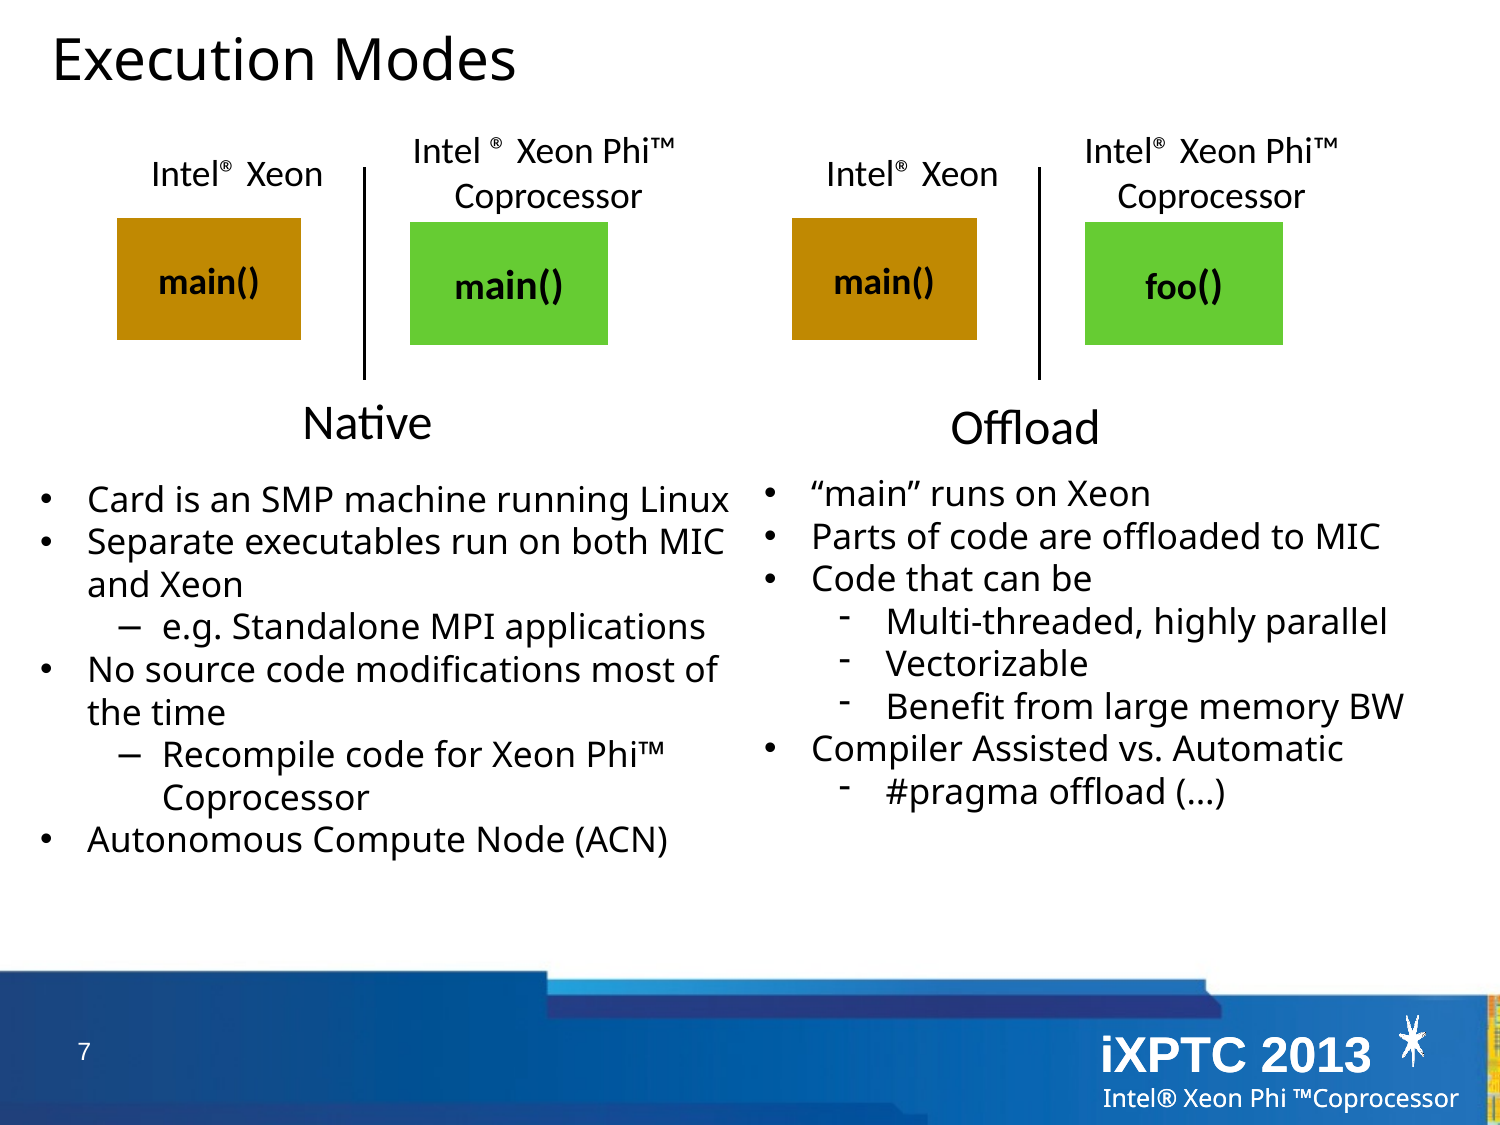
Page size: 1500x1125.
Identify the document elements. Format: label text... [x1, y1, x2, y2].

text_box Intel® Xeon [811, 141, 1014, 202]
text_box Native [287, 381, 499, 457]
text_box Intel ® Xeon Phi™ Coprocessor [392, 118, 705, 224]
title Execution Modes [36, 14, 1374, 161]
text_box main() [790, 216, 978, 342]
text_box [1064, 1010, 1499, 1115]
text_box Intel® Xeon [136, 141, 339, 202]
picture [0, 0, 1500, 1125]
text_box Offload [935, 387, 1233, 462]
text_box main() [409, 224, 610, 346]
text_box “main” runs on Xeon Parts of code are offloaded to MIC Code that can be Multi-threaded, highly parallel Vectorizable Benefit from large memory BW Compiler Assisted vs. Automatic #pragma offload (…) [749, 463, 1435, 862]
text_box Card is an SMP machine running Linux Separate executables run on both MIC and Xeon e.g. Standalone MPI applications No source code modifications most of the time Recompile code for Xeon Phi™ Coprocessor Autonomous Compute Node (ACN) [25, 469, 763, 910]
text_box main() [115, 216, 303, 342]
slide_number 7 [62, 1028, 188, 1107]
text_box Intel® Xeon Phi™ Coprocessor [1064, 118, 1360, 224]
text_box foo() [1084, 224, 1285, 346]
